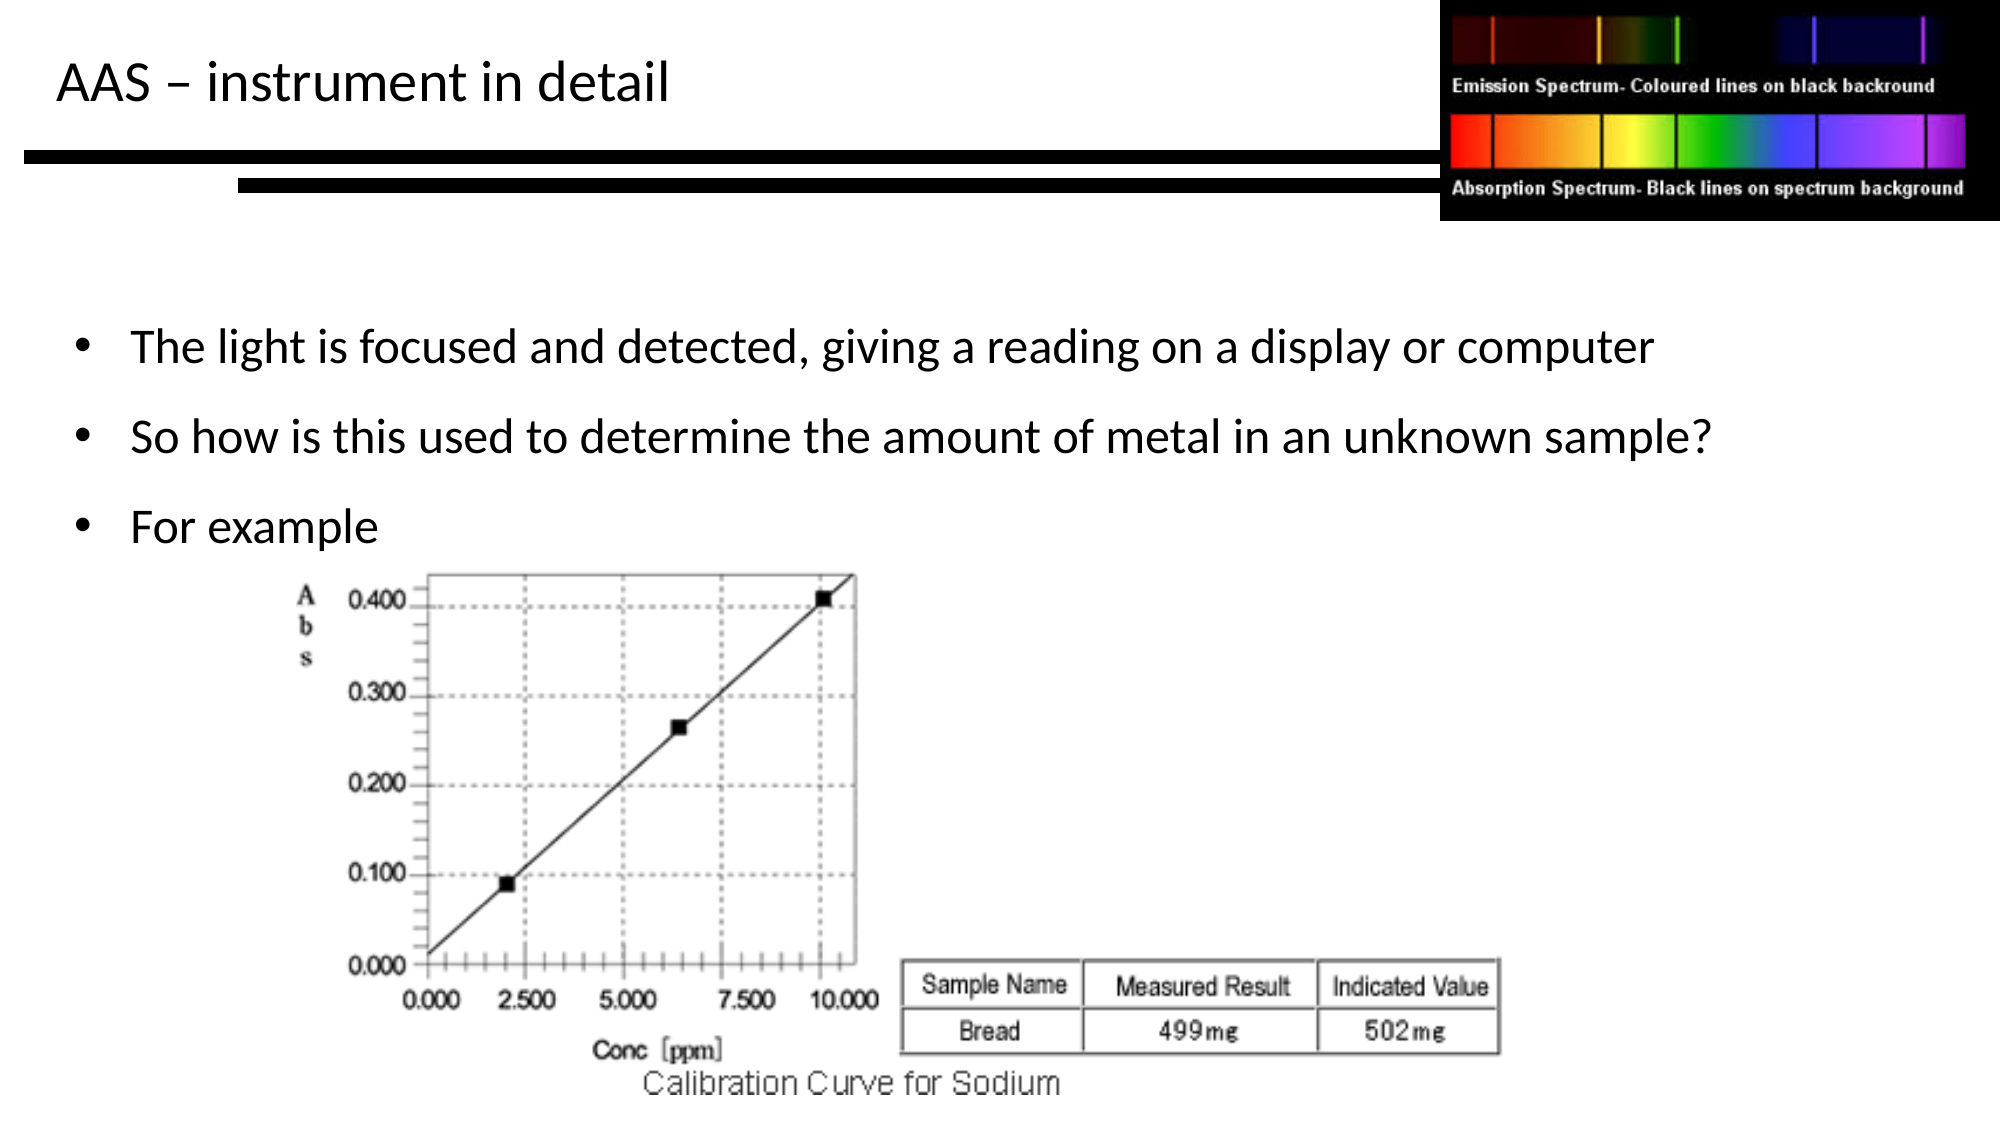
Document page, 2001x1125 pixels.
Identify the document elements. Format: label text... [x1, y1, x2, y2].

picture [296, 570, 1515, 1095]
text_box AAS – instrument in detail [42, 35, 1263, 121]
text_box [24, 150, 1440, 164]
text_box The light is focused and detected, giving a reading on a display or computer So how is this used to determine the amount of metal in an unknown sample? For example [59, 276, 1946, 562]
picture [1440, 0, 2000, 221]
text_box [238, 178, 1440, 193]
